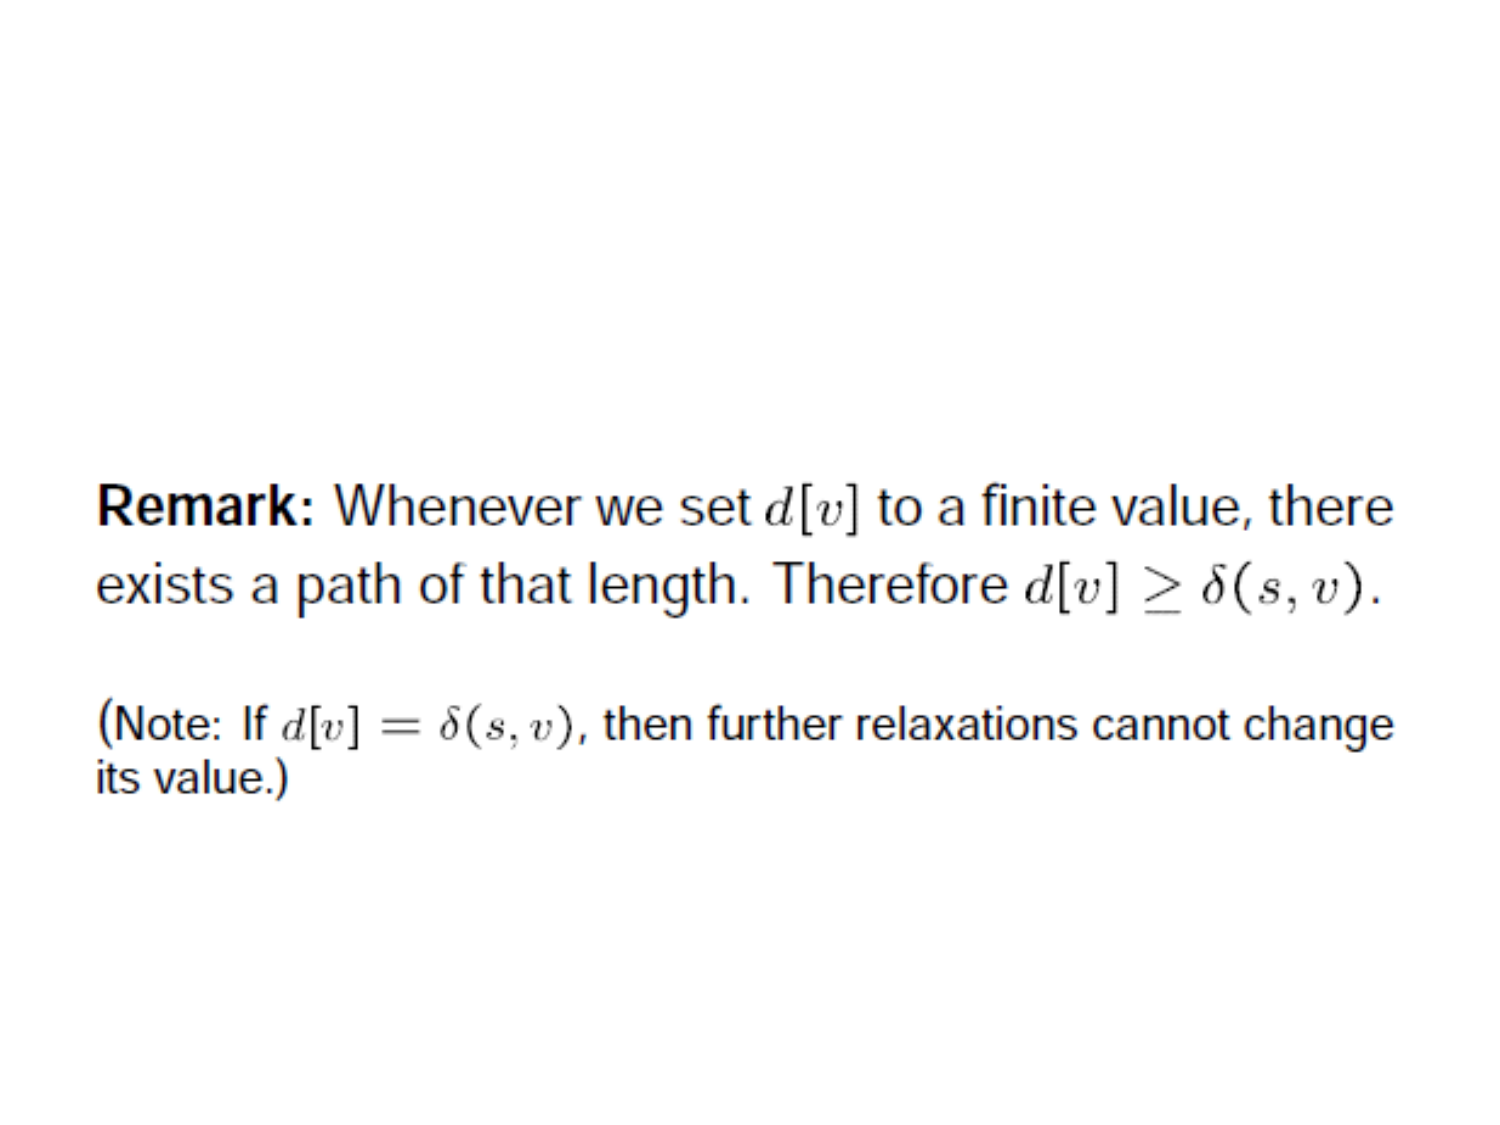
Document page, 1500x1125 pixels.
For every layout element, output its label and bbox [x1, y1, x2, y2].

picture [28, 431, 1488, 838]
